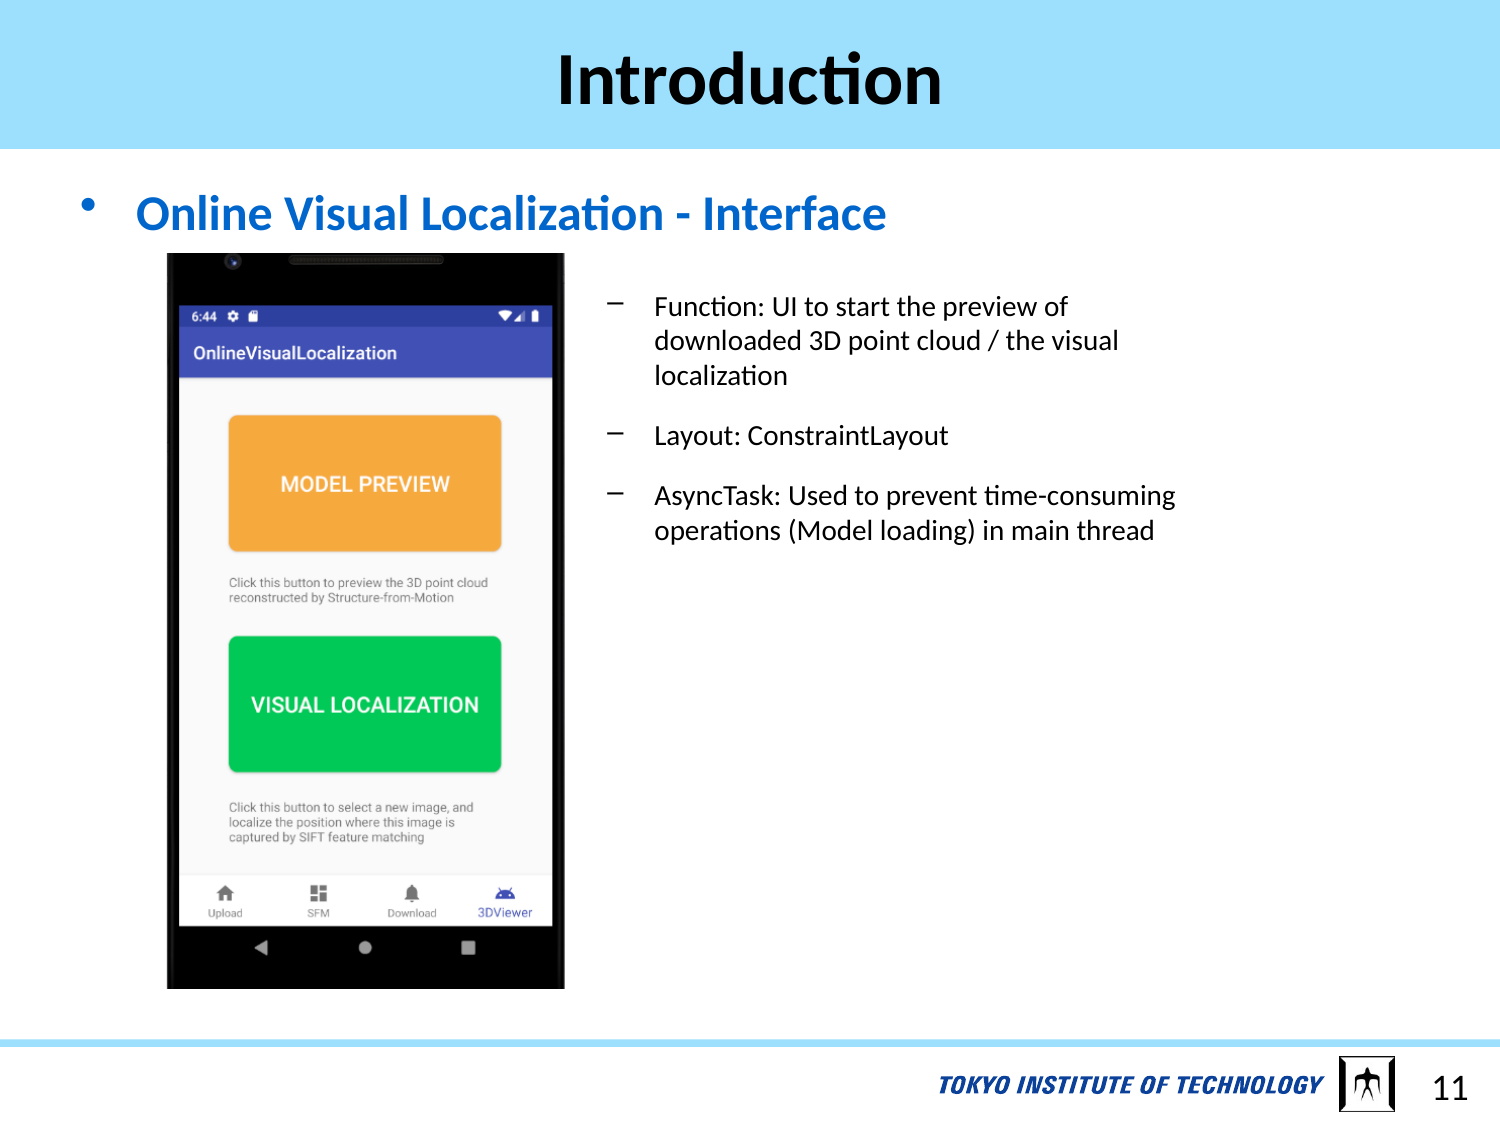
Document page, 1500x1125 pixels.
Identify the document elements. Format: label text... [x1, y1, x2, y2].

picture [1339, 1056, 1395, 1112]
title Introduction [0, 16, 1500, 133]
picture [166, 253, 565, 989]
text_box Function: UI to start the preview of downloaded 3D point cloud / the visual localization Layout: ConstraintLayout AsyncTask: Used to prevent time-consuming operations (Model loading) in main thread [569, 279, 1204, 493]
list Online Visual Localization - Interface [64, 172, 1228, 387]
